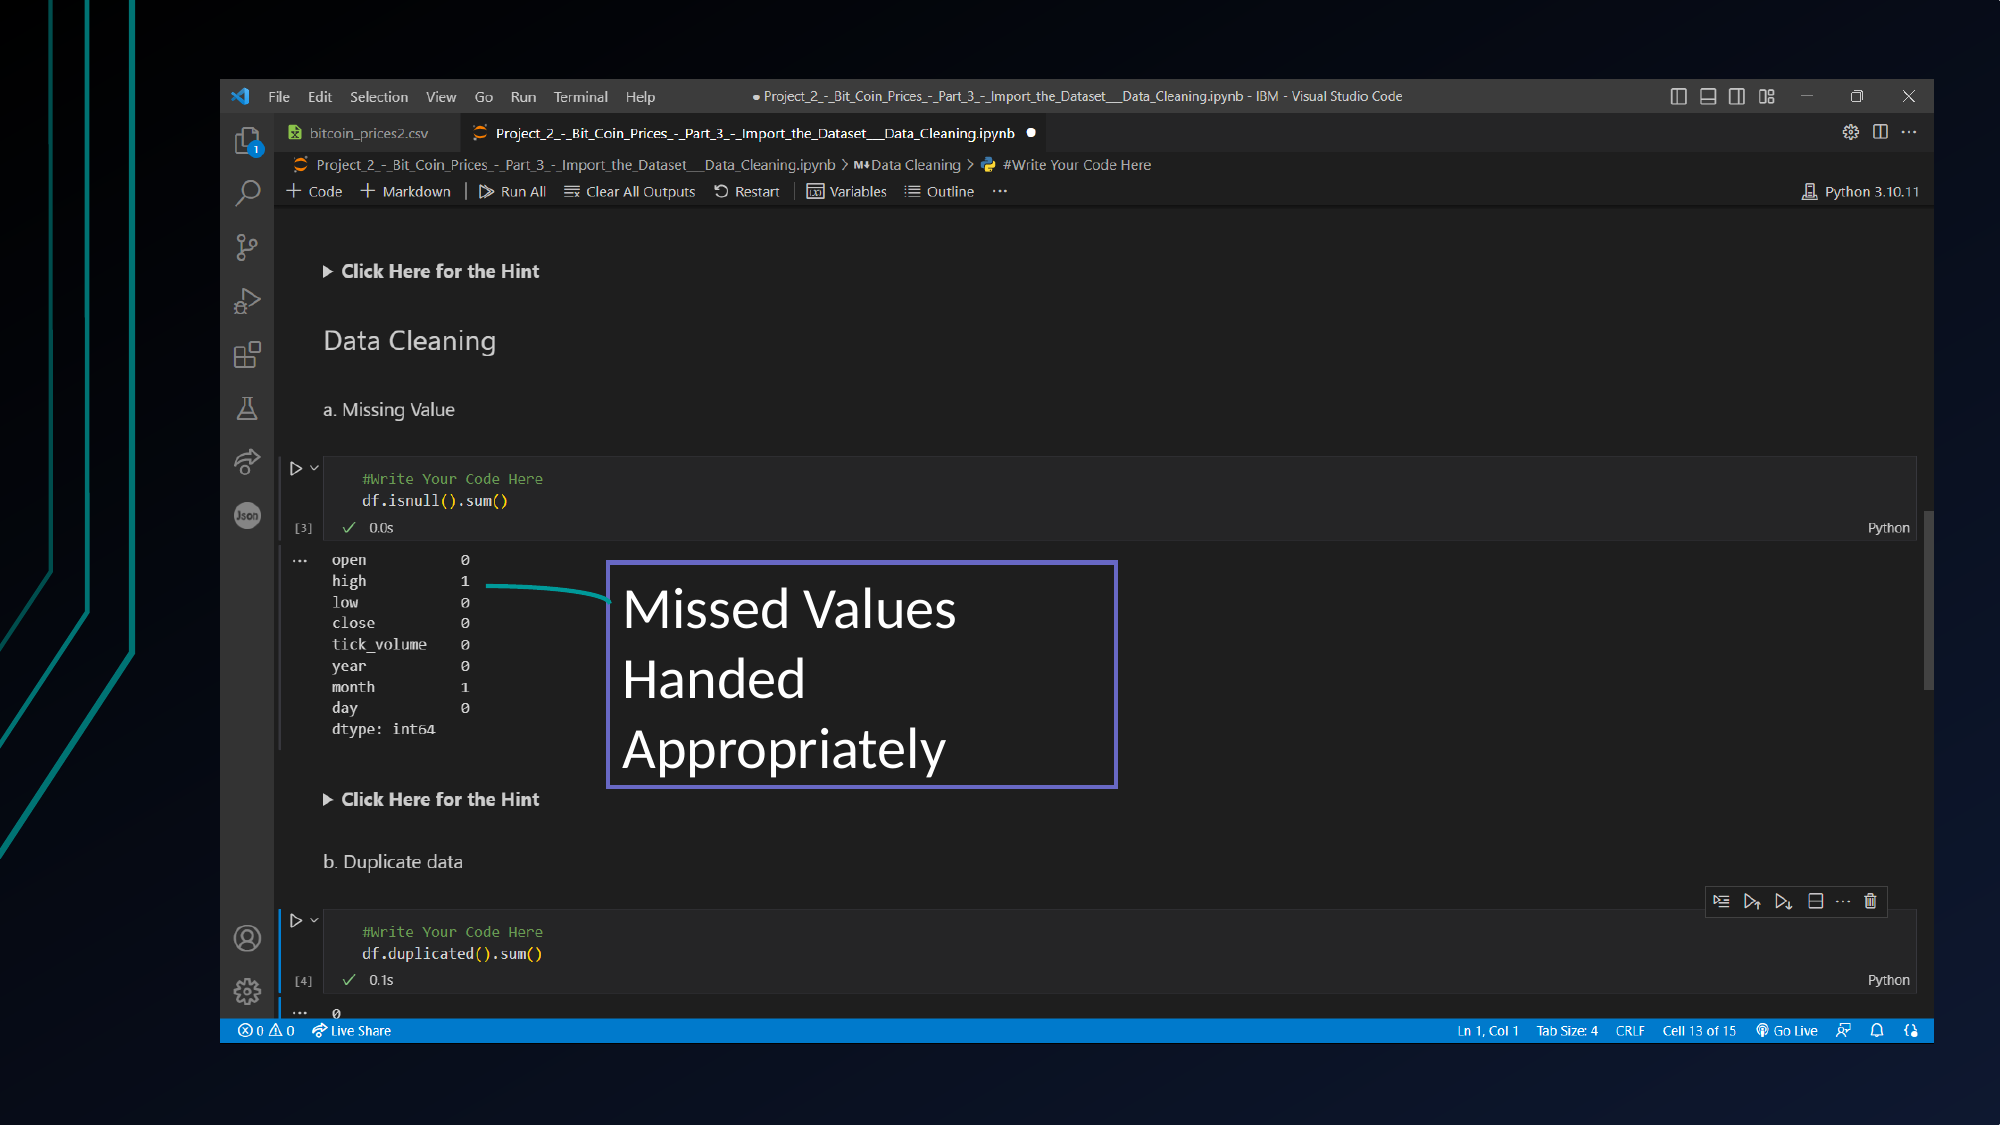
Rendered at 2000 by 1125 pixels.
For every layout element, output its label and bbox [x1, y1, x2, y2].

picture [219, 78, 1935, 1044]
